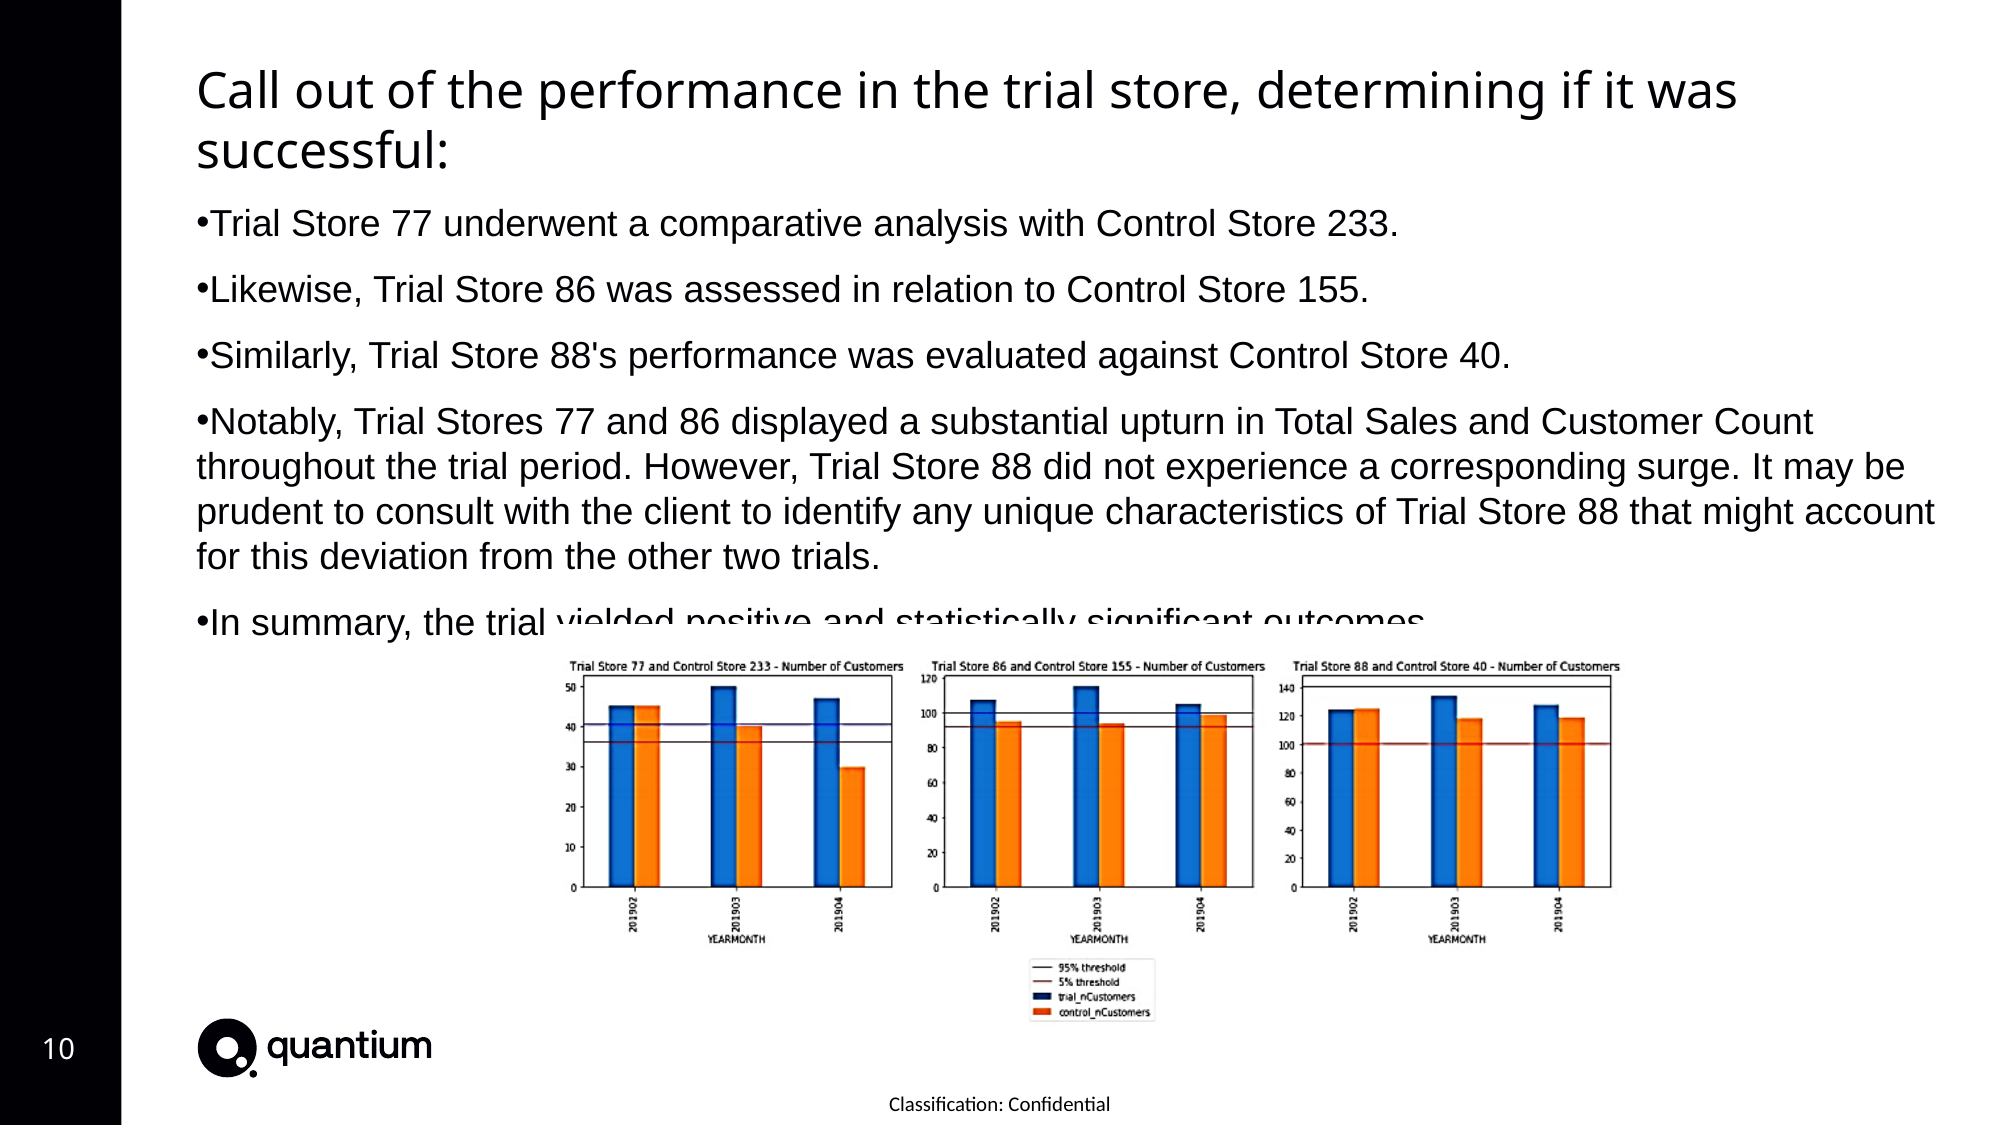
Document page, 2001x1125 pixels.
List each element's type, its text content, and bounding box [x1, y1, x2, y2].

picture [549, 624, 1647, 1051]
list Call out of the performance in the trial store, determining if it was successful: Trial Store 77 underwent a comparative analysis with Control Store 233. Likewise, Trial Store 86 was assessed in relation to Control Store 155. Similarly, Trial Store 88's performance was evaluated against Control Store 40. Notably, Trial Stores 77 and 86 displayed a substantial upturn in Total Sales and Customer Count throughout the trial period. However, Trial Store 88 did not experience a corresponding surge. It may be prudent to consult with the client to identify any unique characteristics of Trial Store 88 that might account for this deviation from the other two trials. In summary, the trial yielded positive and statistically significant outcomes. [196, 58, 2000, 784]
